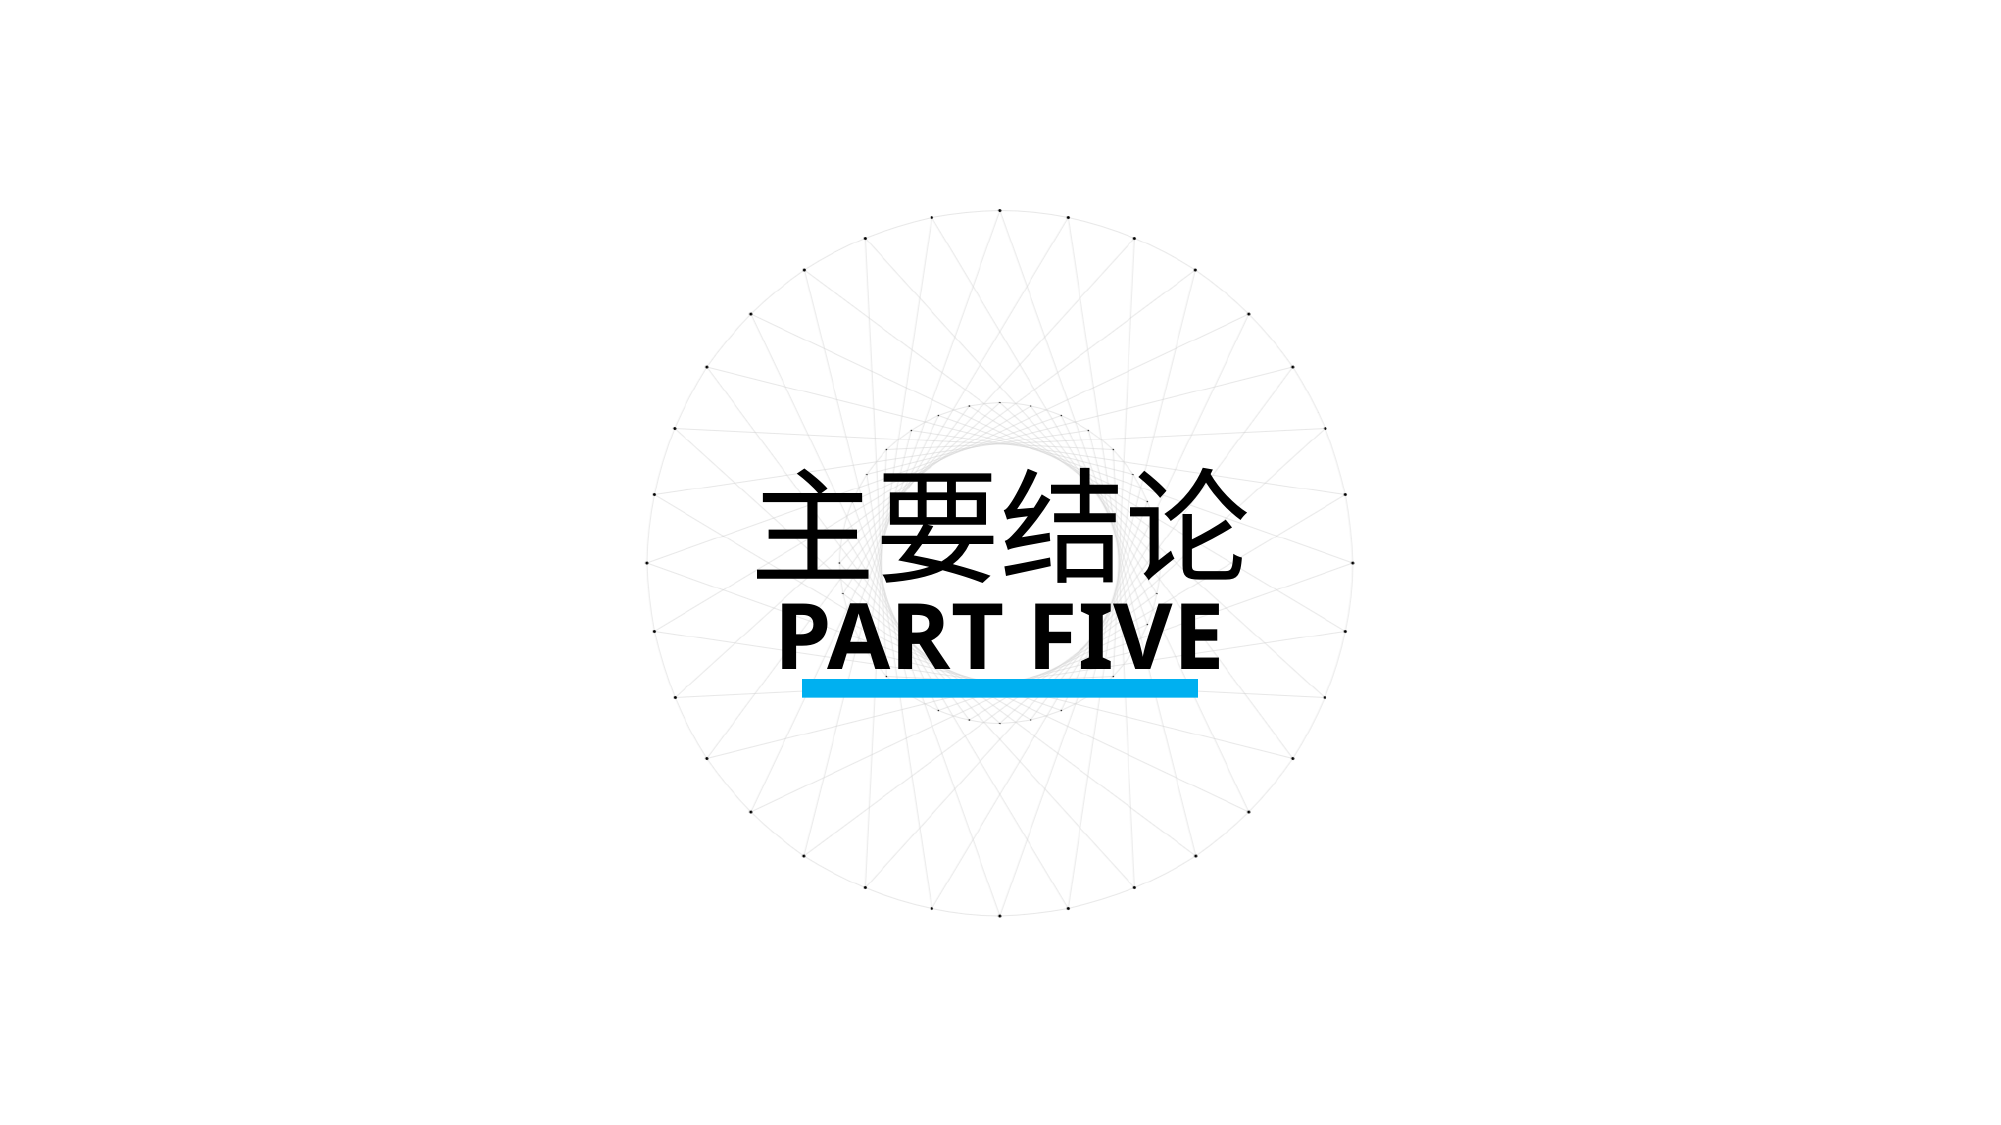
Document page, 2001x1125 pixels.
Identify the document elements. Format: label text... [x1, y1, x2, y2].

text_box [801, 678, 1199, 699]
picture [676, 193, 1335, 396]
text_box PART FIVE [704, 607, 1296, 696]
text_box 主要结论 [645, 396, 1355, 607]
picture [636, 445, 1375, 932]
